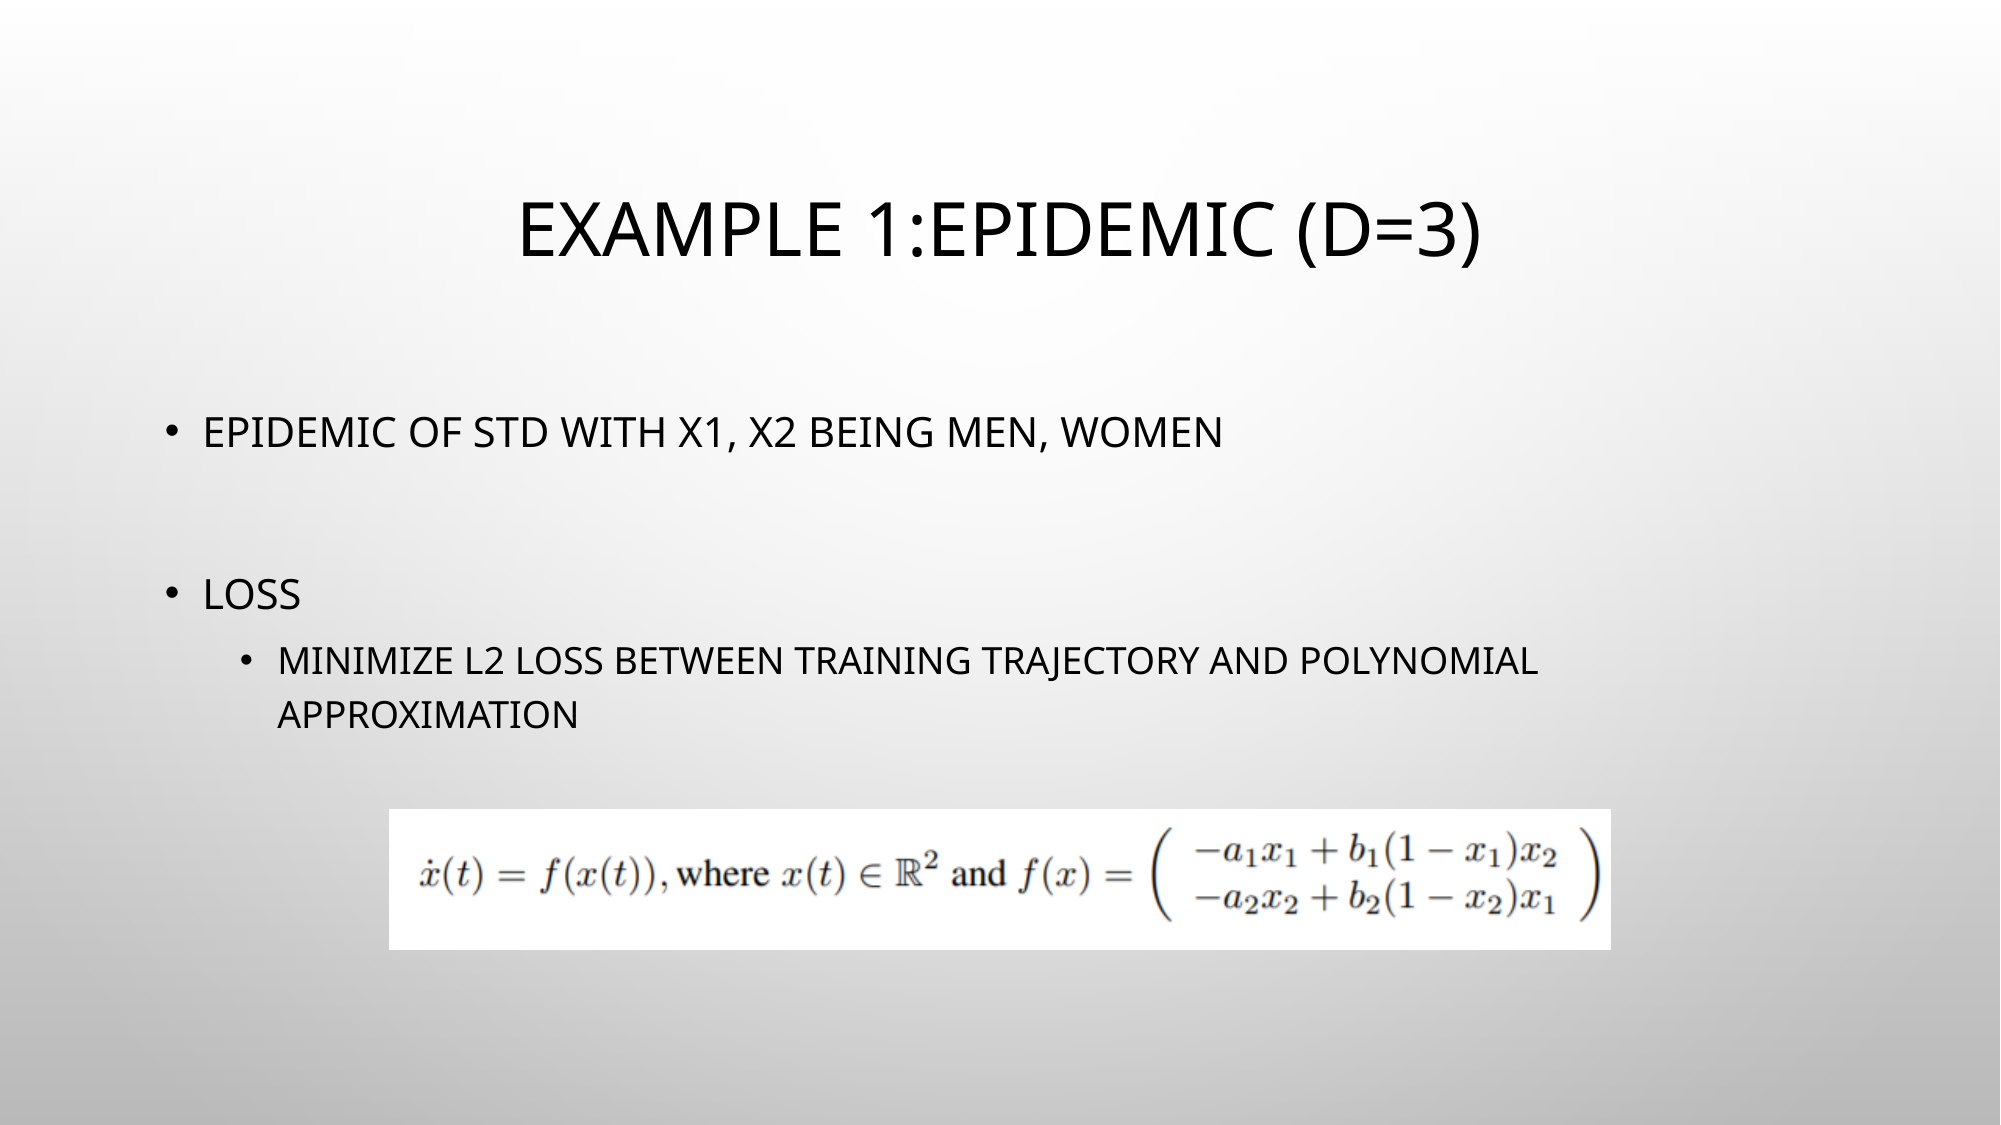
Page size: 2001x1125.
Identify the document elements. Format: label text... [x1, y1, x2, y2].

title Example 1:Epidemic (d=3) [149, 101, 1851, 364]
picture [0, 0, 2000, 1125]
list Epidemic of STD with x1, x2 being men, women Loss Minimize L2 loss between training trajectory and polynomial approximation [149, 388, 1851, 950]
